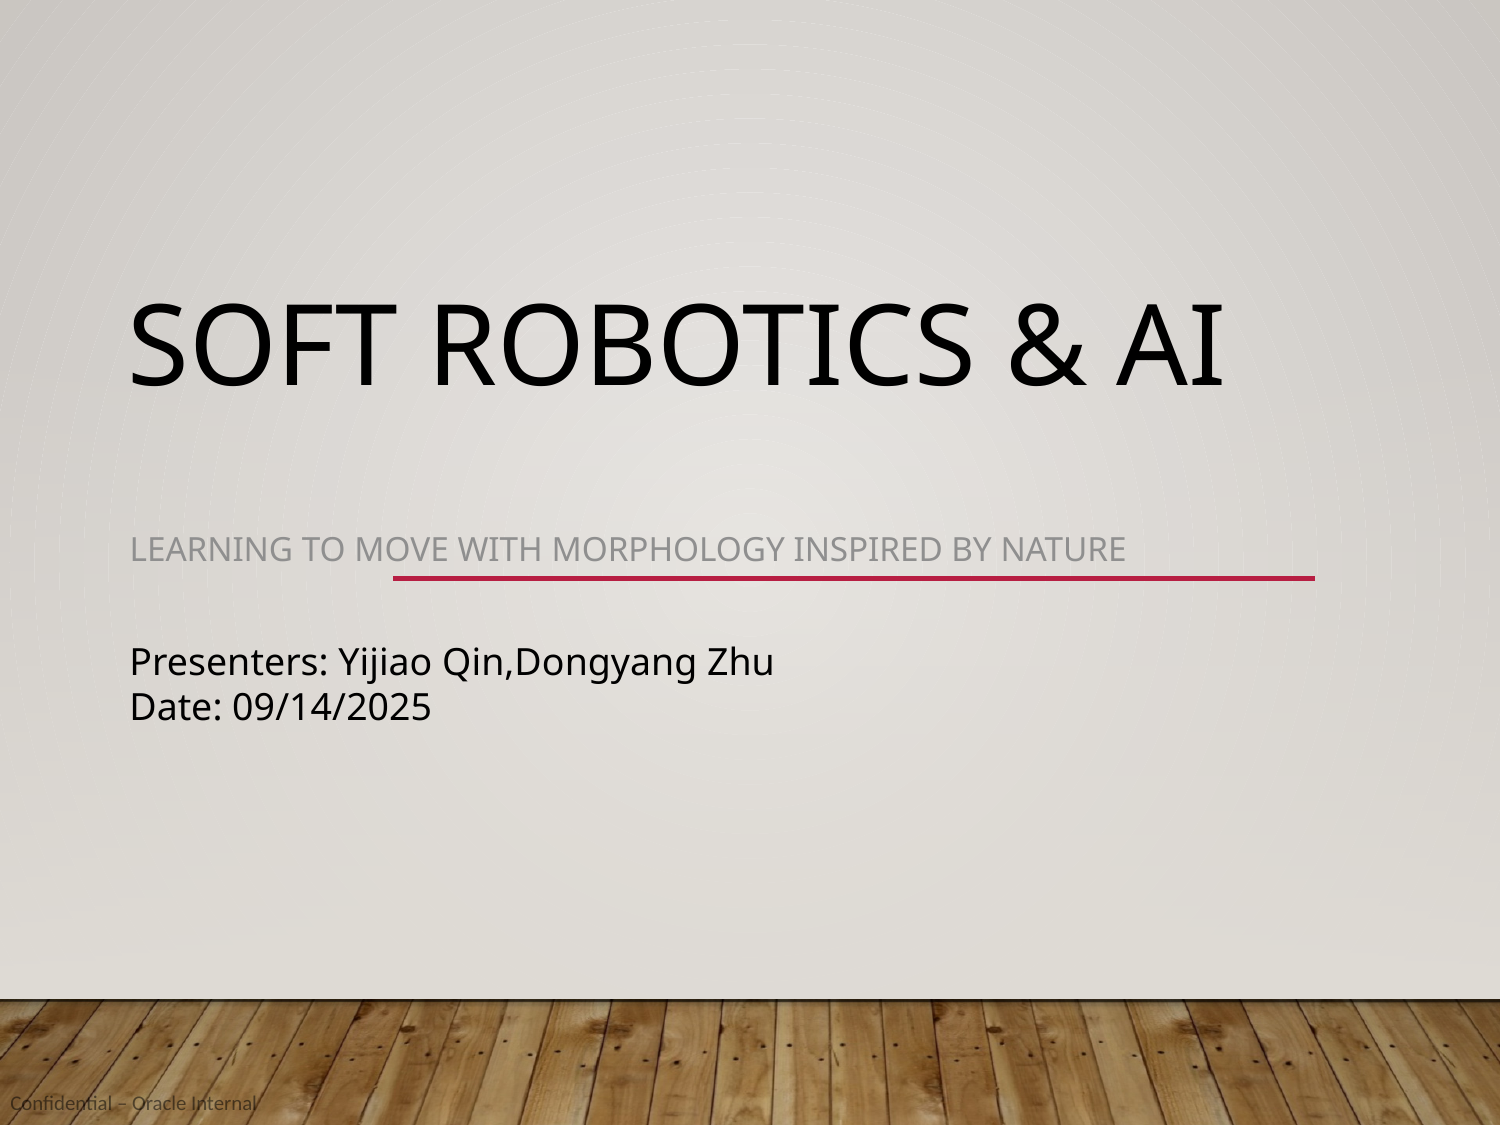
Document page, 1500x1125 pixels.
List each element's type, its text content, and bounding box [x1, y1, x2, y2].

subtitle Learning to Move with Morphology Inspired by Nature [114, 505, 1386, 890]
title Soft Robotics & AI [112, 168, 1388, 411]
picture [0, 999, 1500, 1125]
text_box Presenters: Yijiao Qin,Dongyang Zhu Date: 09/14/2025 [114, 630, 822, 736]
